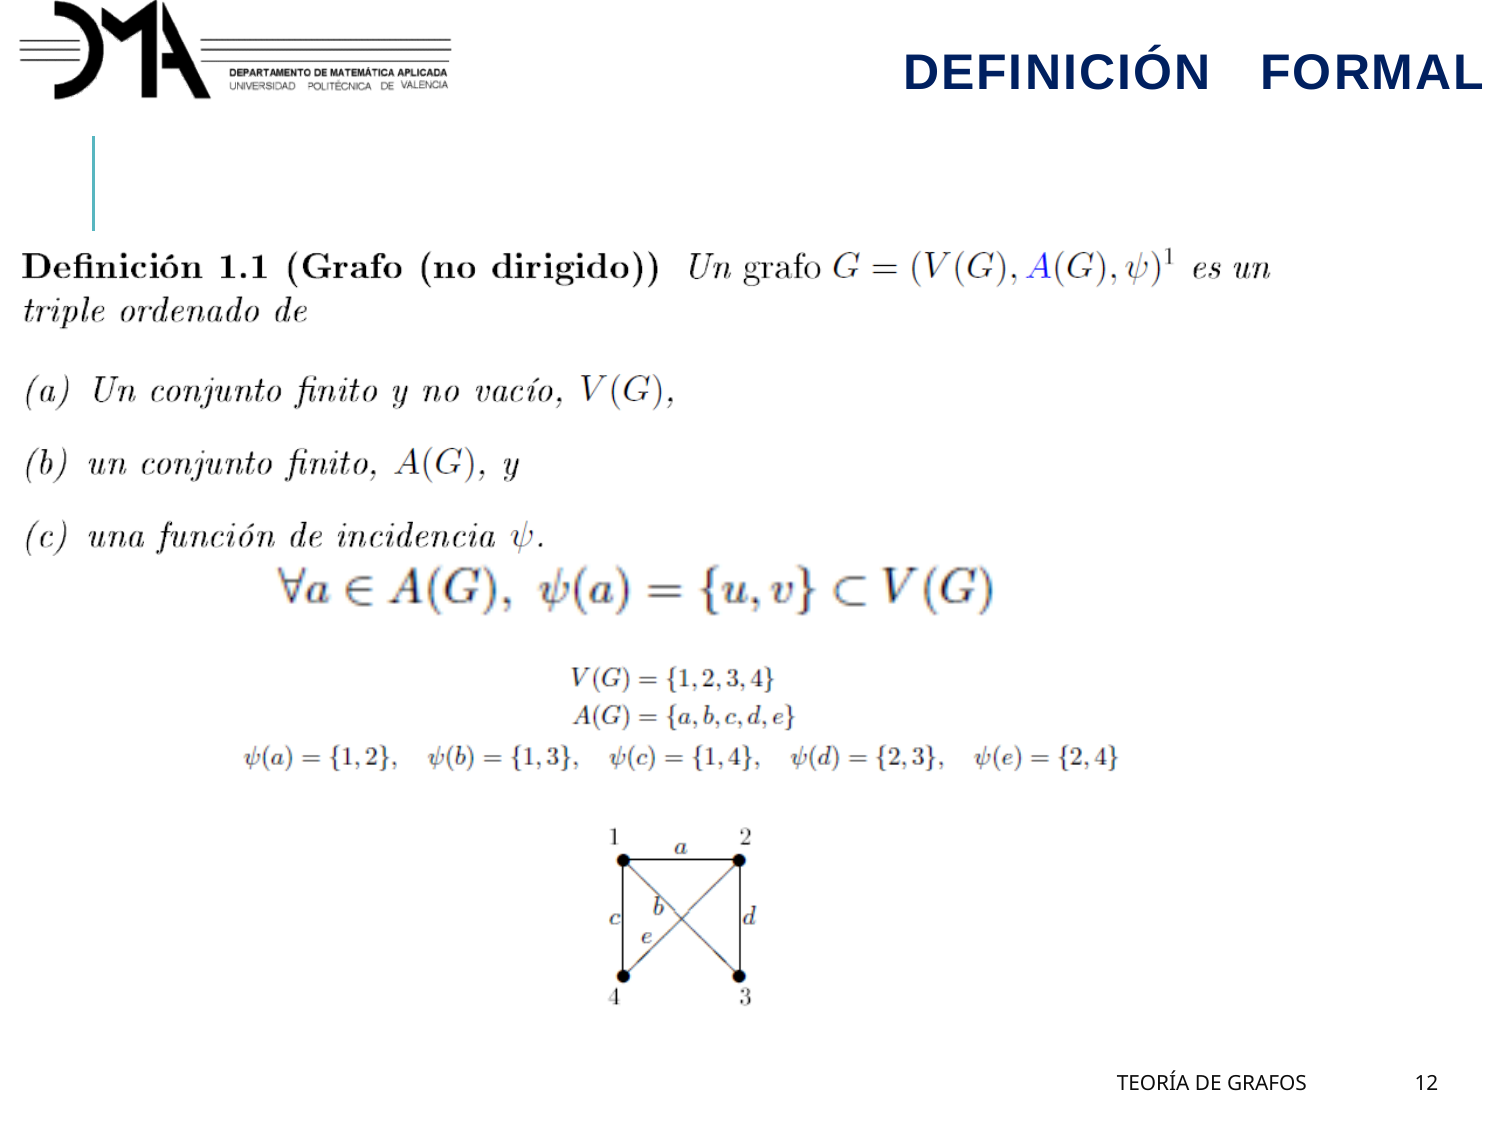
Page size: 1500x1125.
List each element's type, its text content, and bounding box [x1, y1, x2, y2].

picture [17, 0, 455, 103]
slide_number 12 [1333, 1061, 1454, 1107]
footer Teoría de Grafos [595, 1061, 1322, 1107]
title DEFINICIÓN FORMAL [457, 16, 1500, 107]
picture [13, 231, 1282, 1025]
